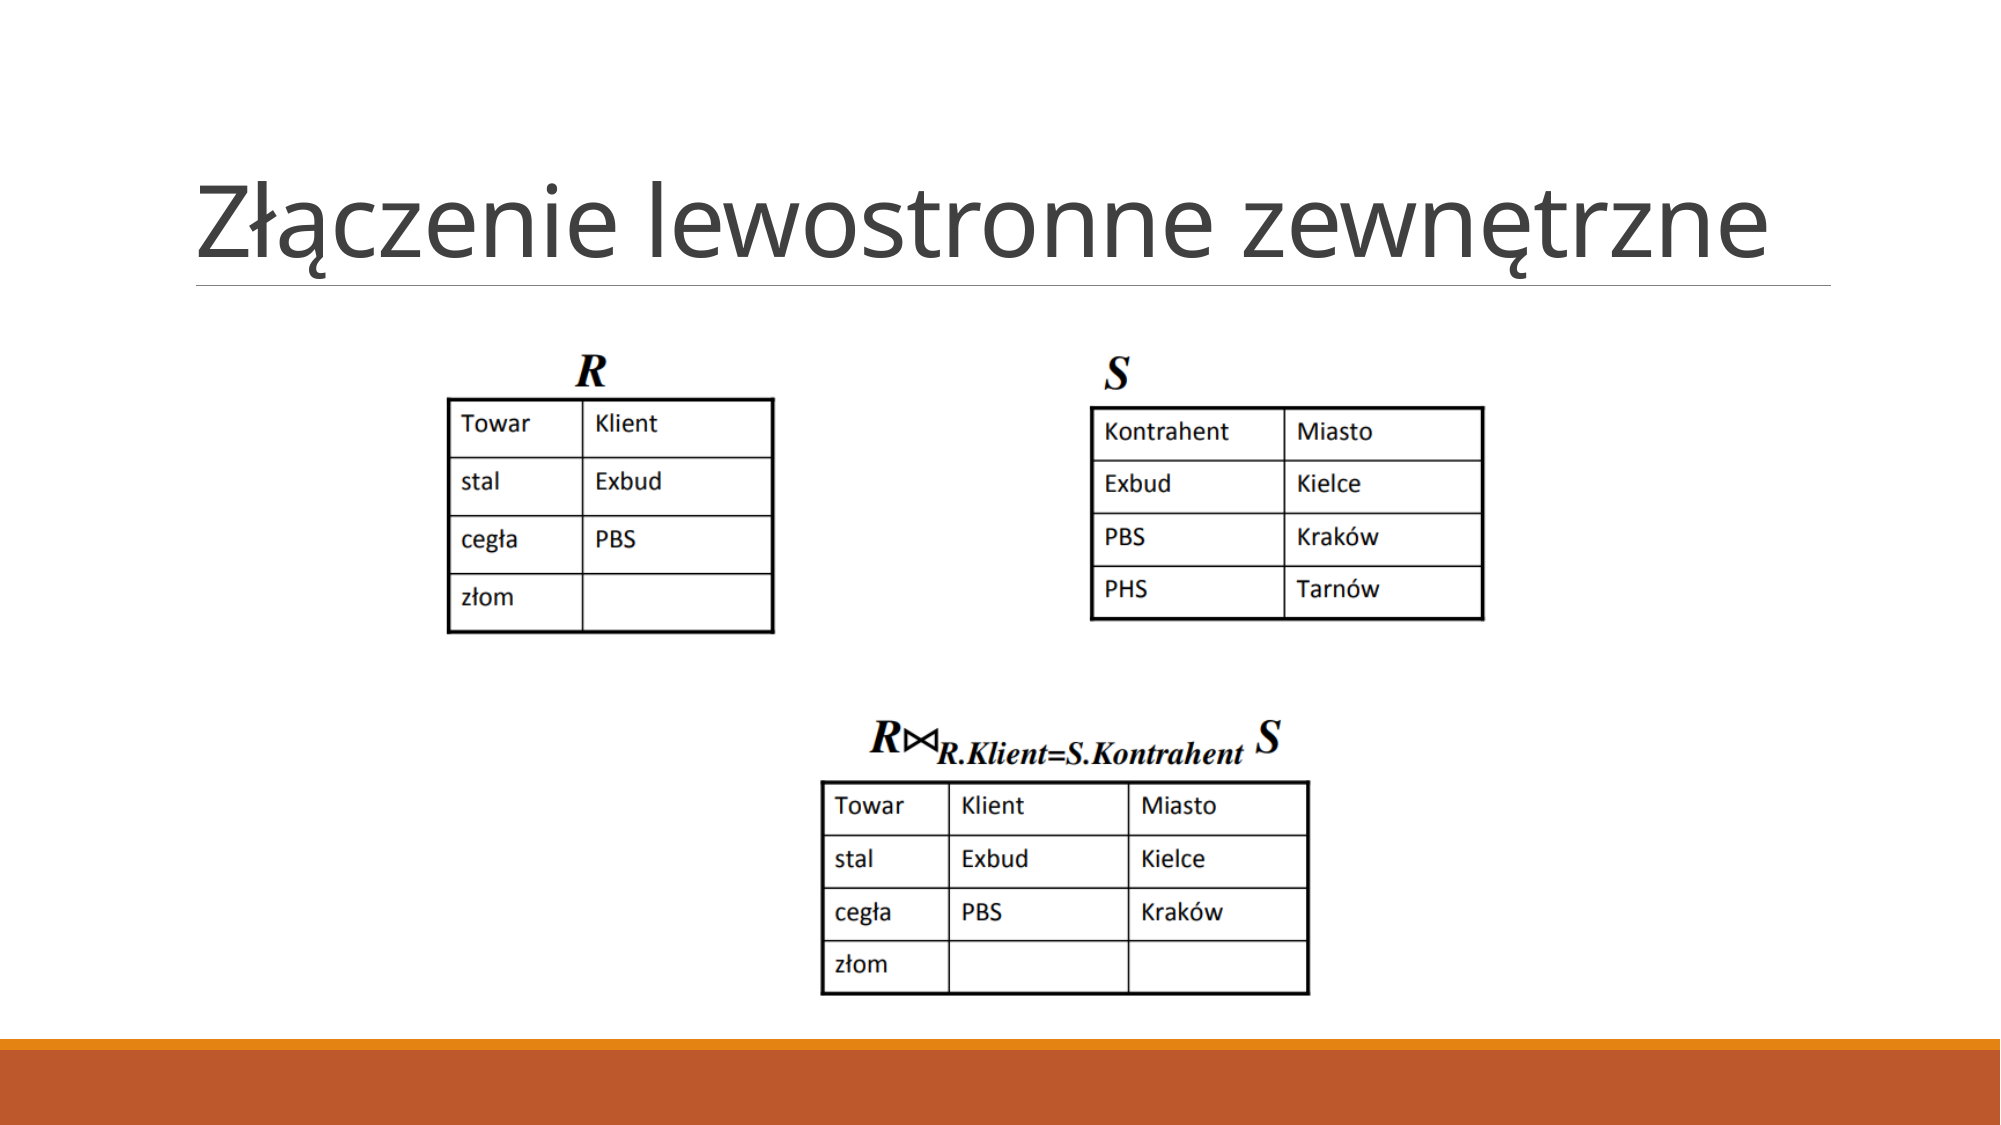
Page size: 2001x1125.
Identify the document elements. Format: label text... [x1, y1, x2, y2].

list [432, 302, 1511, 1020]
title Złączenie lewostronne zewnętrzne [180, 47, 1830, 285]
